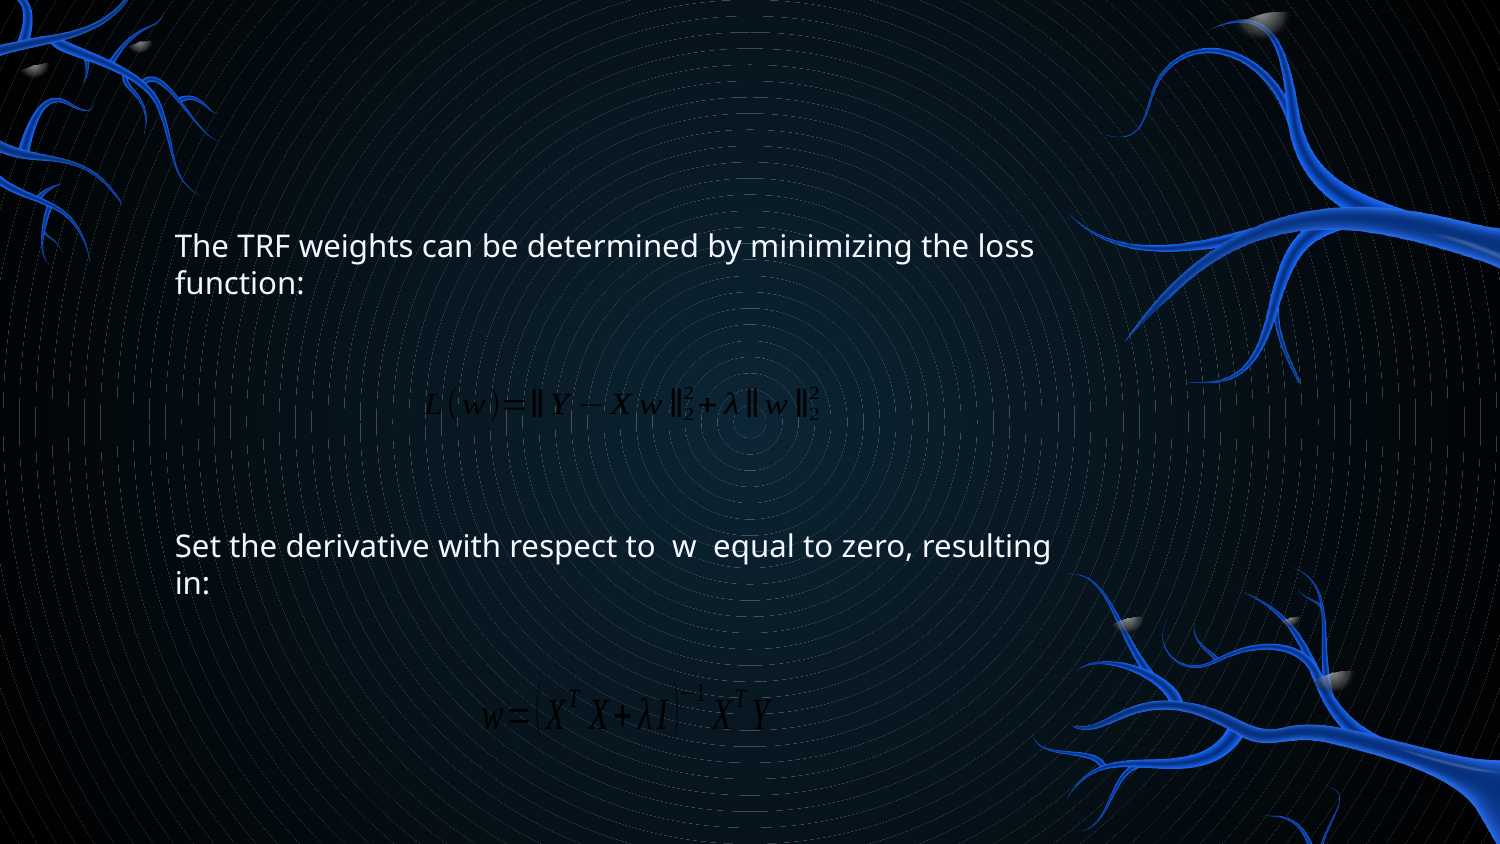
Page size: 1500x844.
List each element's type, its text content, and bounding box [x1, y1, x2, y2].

list The TRF weights can be determined by minimizing the loss function: Set the derivative with respect to w equal to zero, resulting in: [159, 210, 1084, 770]
picture [993, 20, 1500, 383]
text_box [421, 382, 821, 426]
text_box [481, 676, 775, 743]
picture [0, 0, 222, 323]
picture [1033, 567, 1500, 844]
